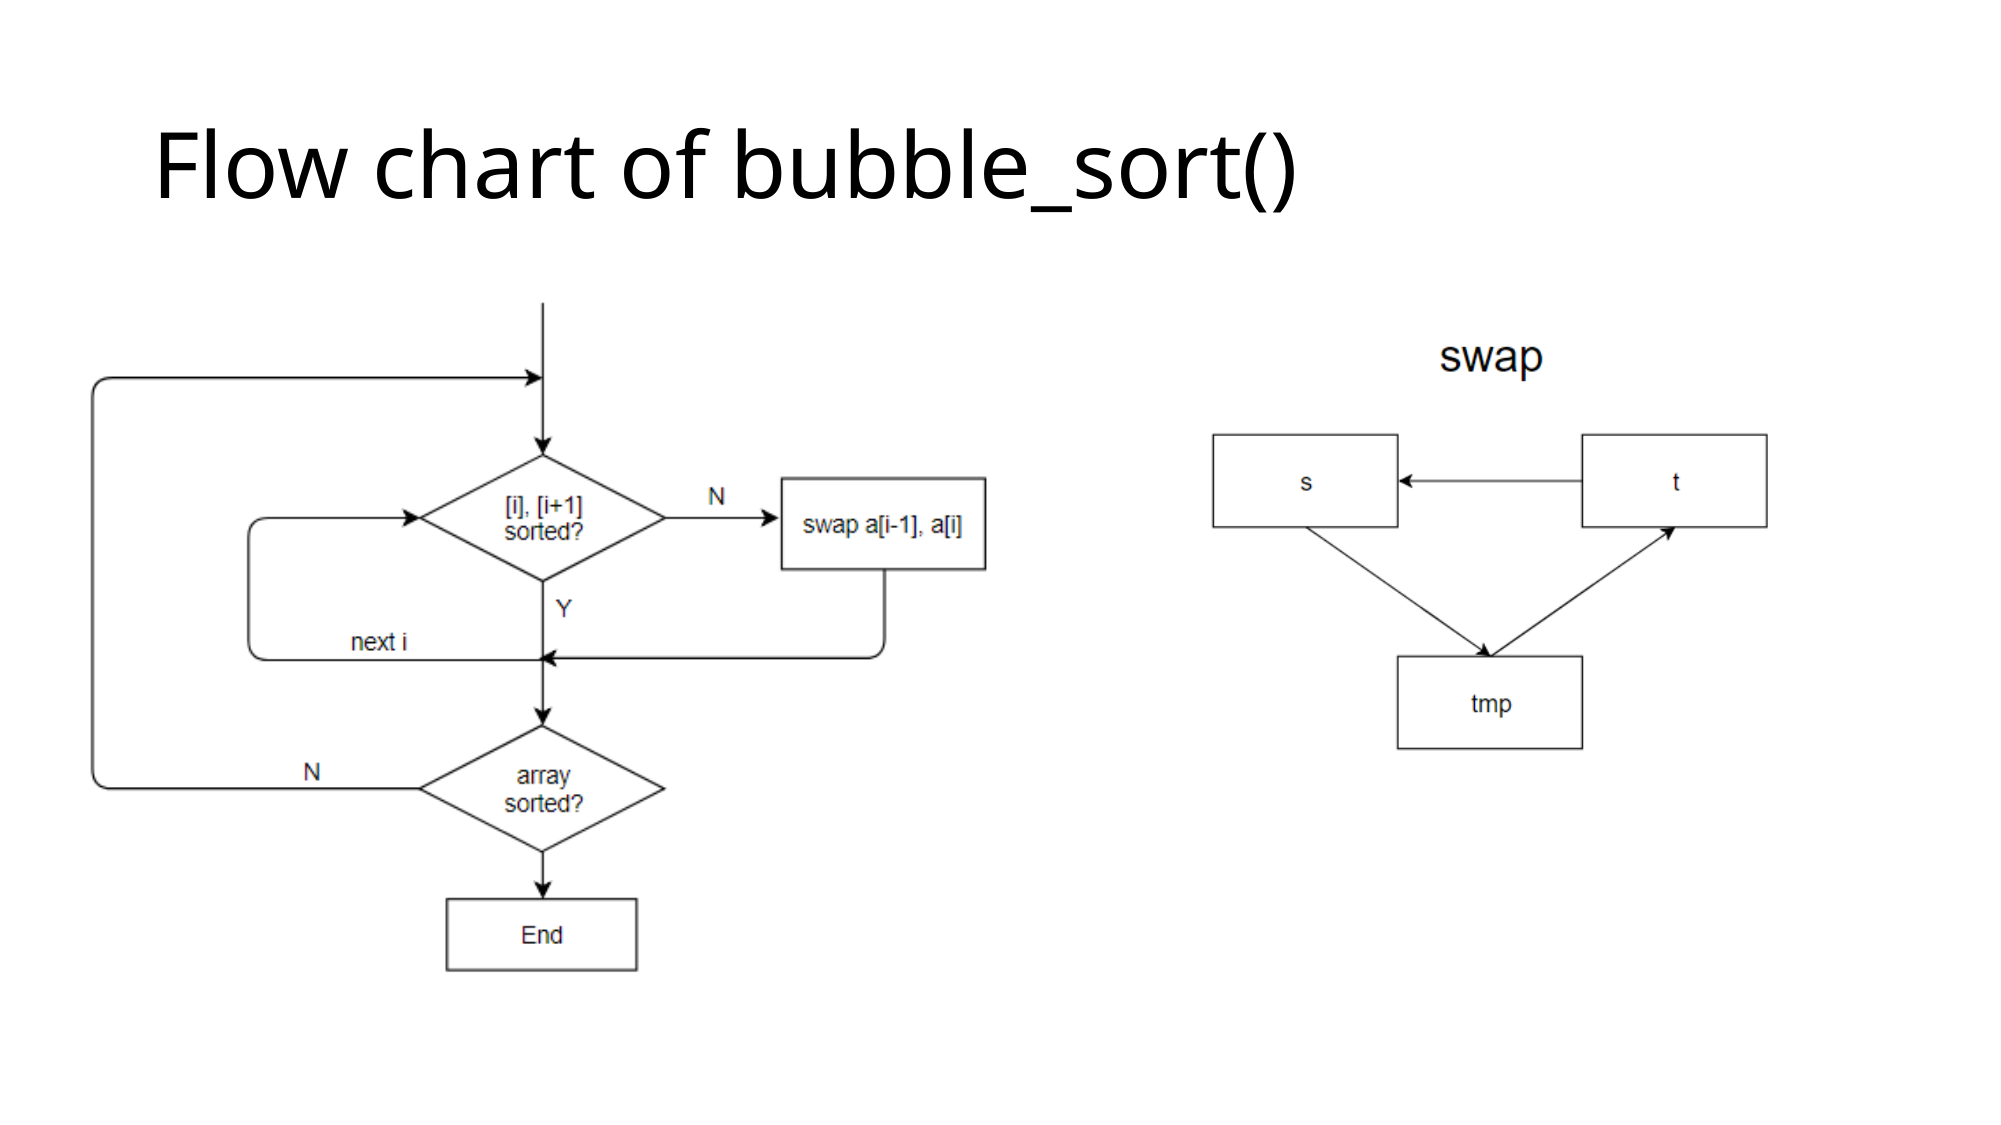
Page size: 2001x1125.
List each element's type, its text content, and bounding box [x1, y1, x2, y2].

picture [1134, 291, 1839, 804]
title Flow chart of bubble_sort() [137, 59, 1863, 278]
picture [14, 291, 1071, 1030]
